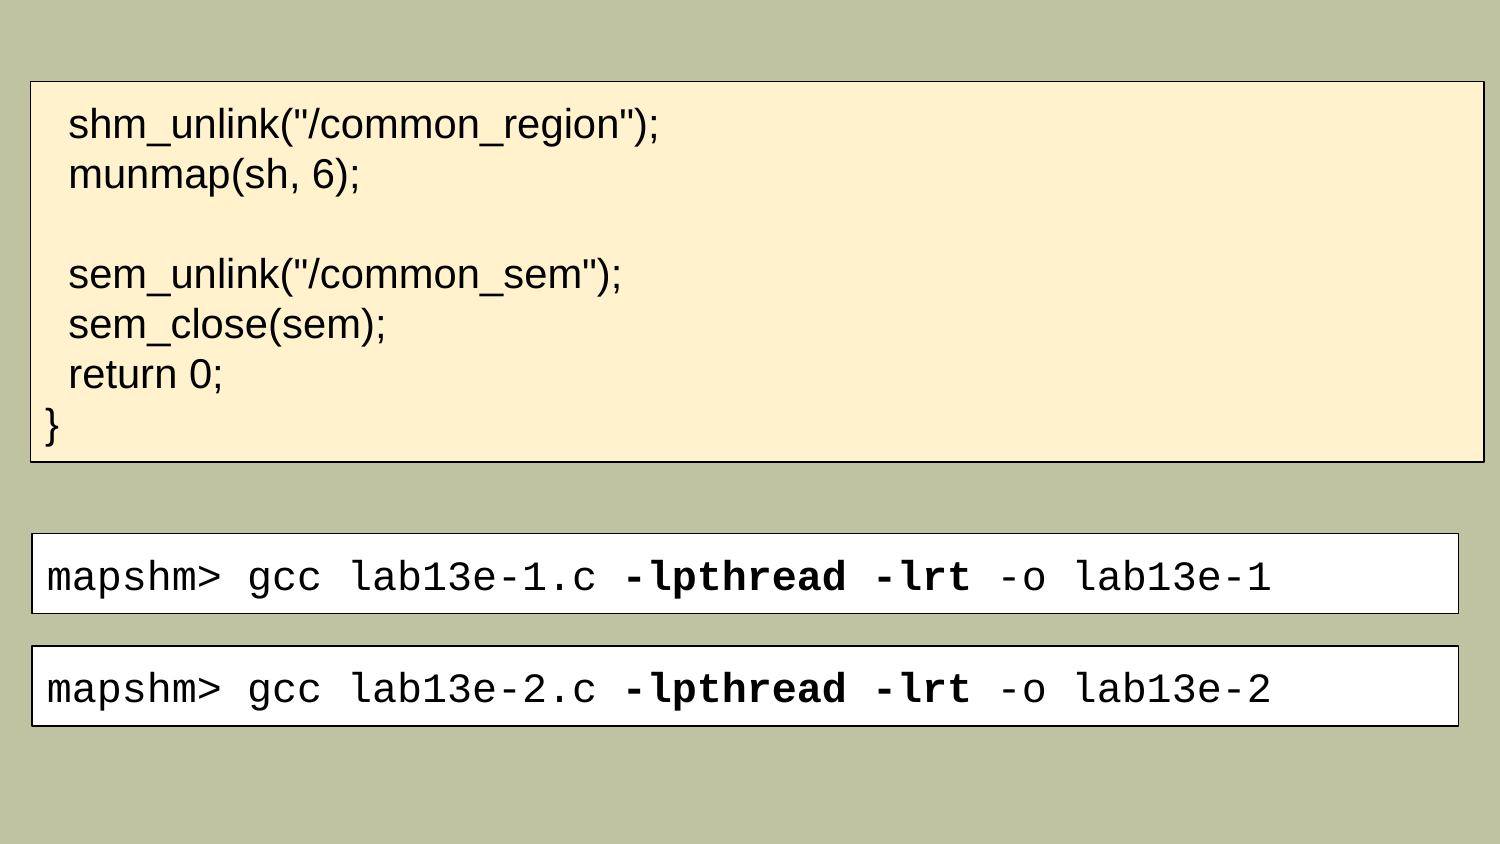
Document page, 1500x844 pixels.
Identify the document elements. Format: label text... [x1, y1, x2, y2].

text_box mapshm> gcc lab13e-2.c -lpthread -lrt -o lab13e-2 [31, 646, 1459, 727]
text_box mapshm> gcc lab13e-1.c -lpthread -lrt -o lab13e-1 [31, 533, 1459, 614]
text_box shm_unlink("/common_region"); munmap(sh, 6); sem_unlink("/common_sem"); sem_close(sem); return 0; } [30, 81, 1484, 462]
